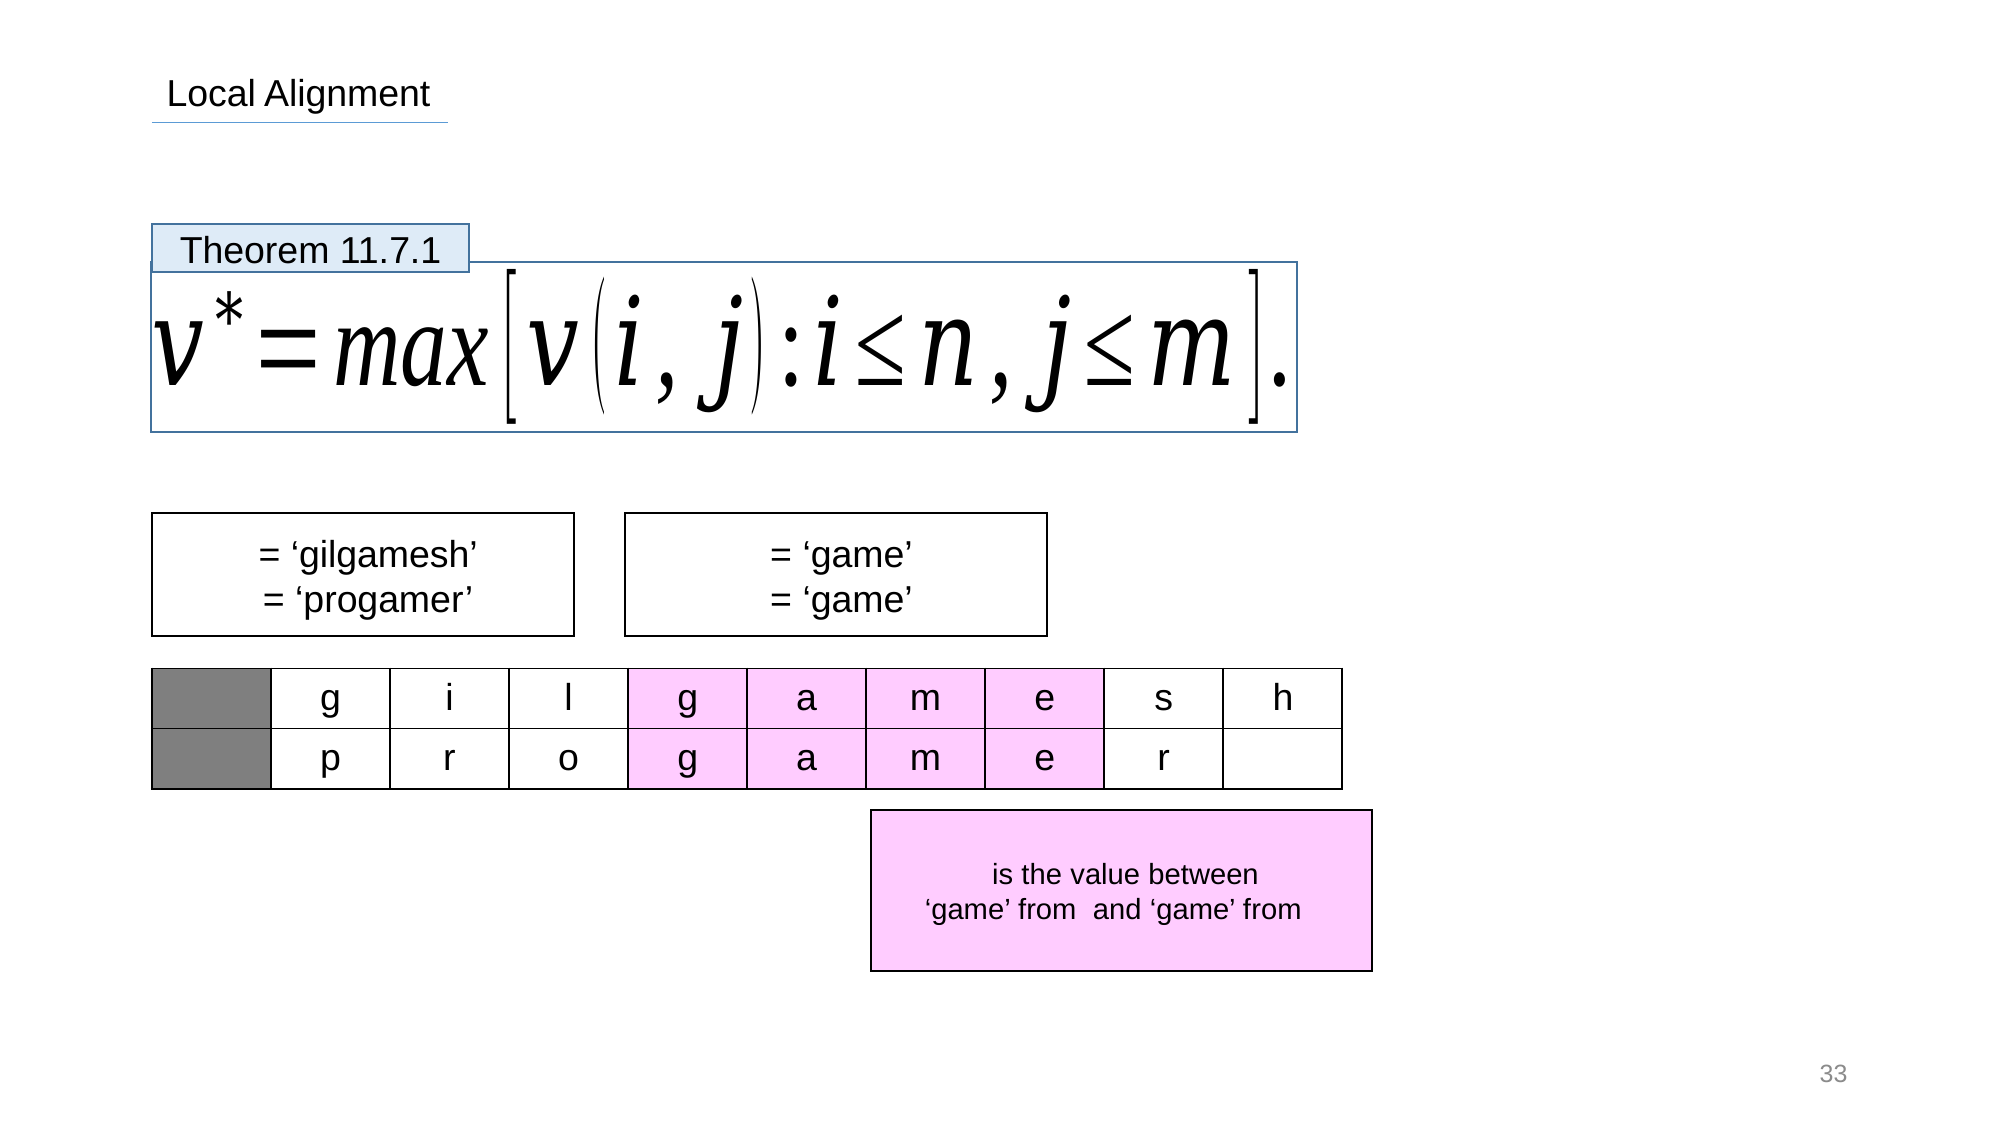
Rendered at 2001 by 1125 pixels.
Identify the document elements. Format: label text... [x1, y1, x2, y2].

text_box Local Alignment [151, 61, 1253, 122]
text_box Theorem 11.7.1 [151, 223, 470, 273]
slide_number 33 [1412, 1042, 1863, 1103]
